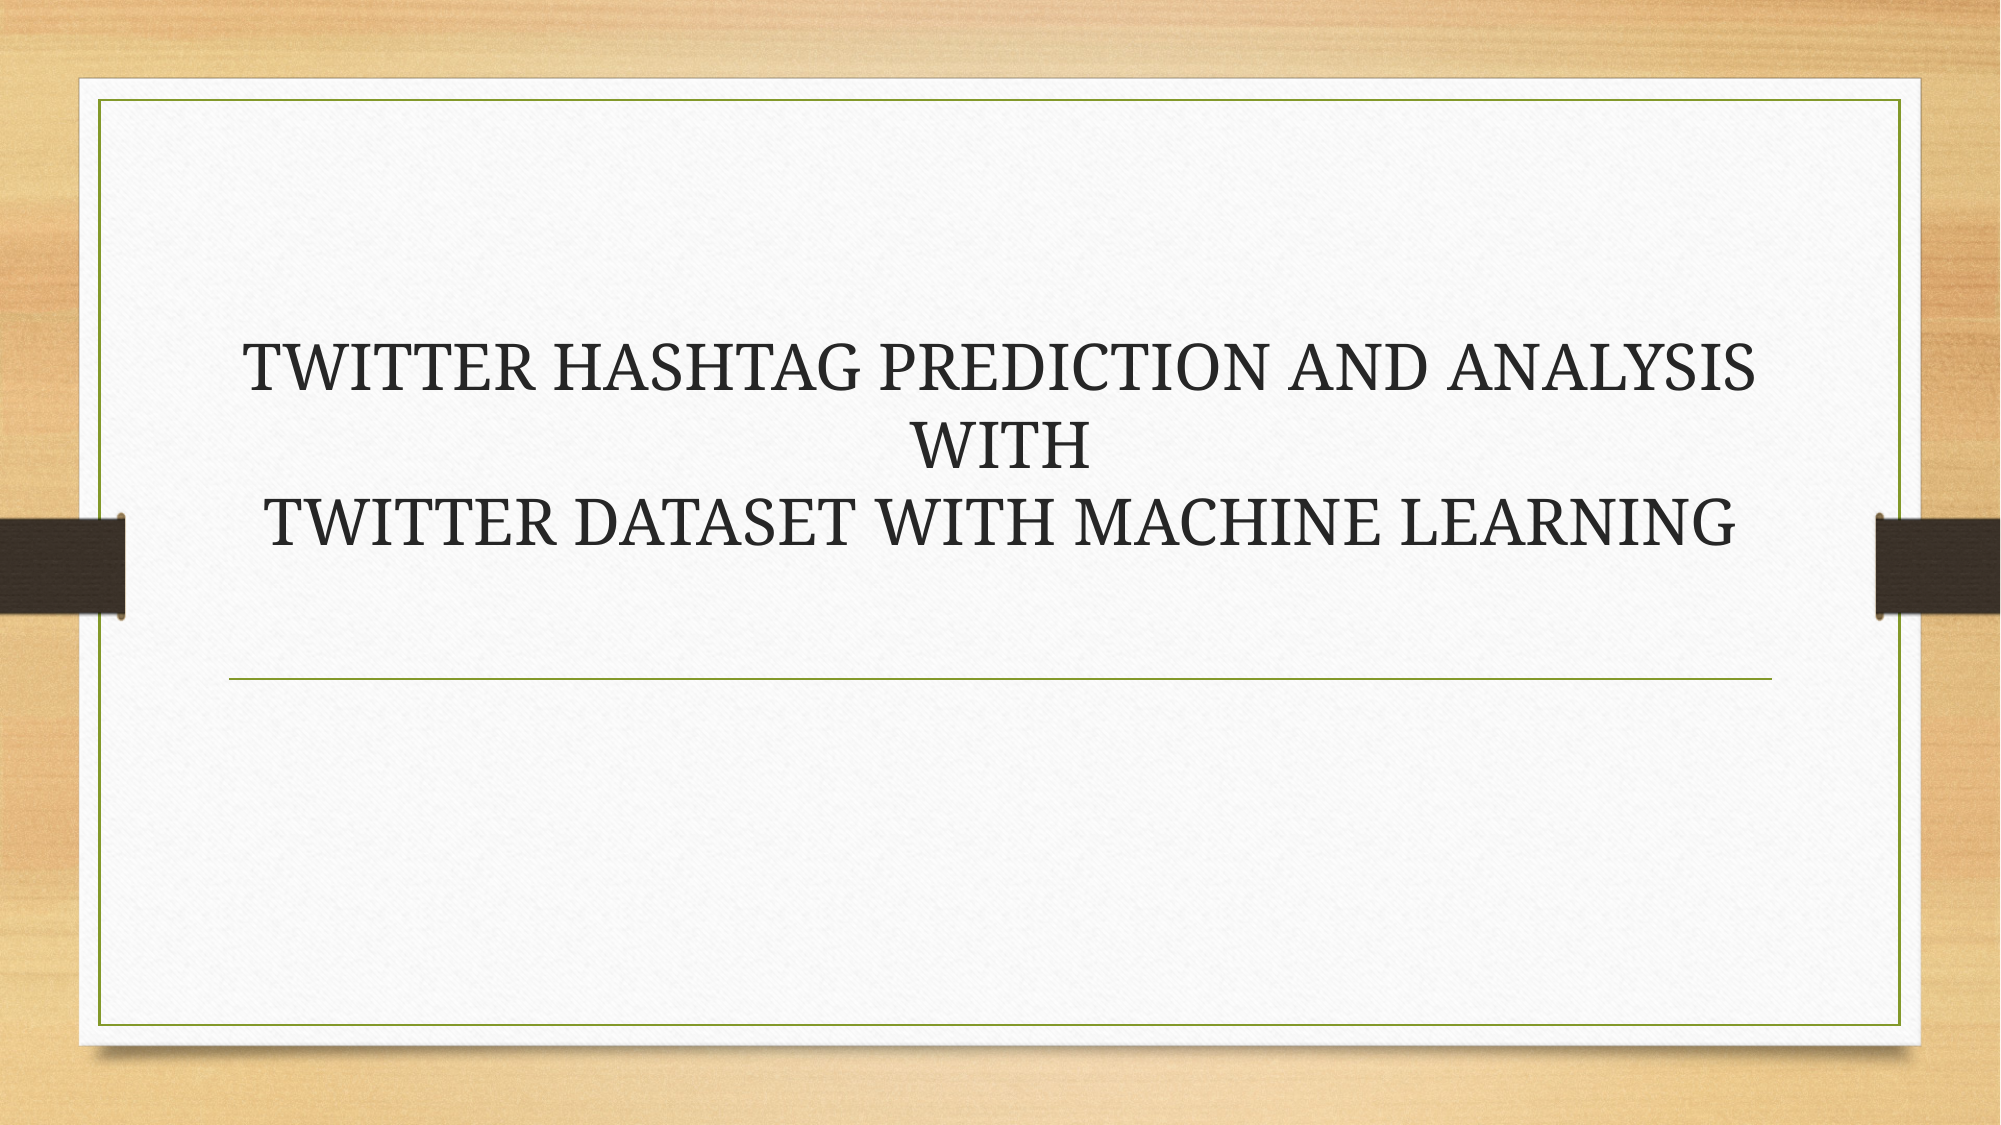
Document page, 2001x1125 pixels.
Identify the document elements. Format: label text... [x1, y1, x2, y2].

picture [0, 0, 2001, 1125]
title TWITTER HASHTAG PREDICTION AND ANALYSIS WITH TWITTER DATASET WITH MACHINE LEARNING [213, 161, 1788, 646]
